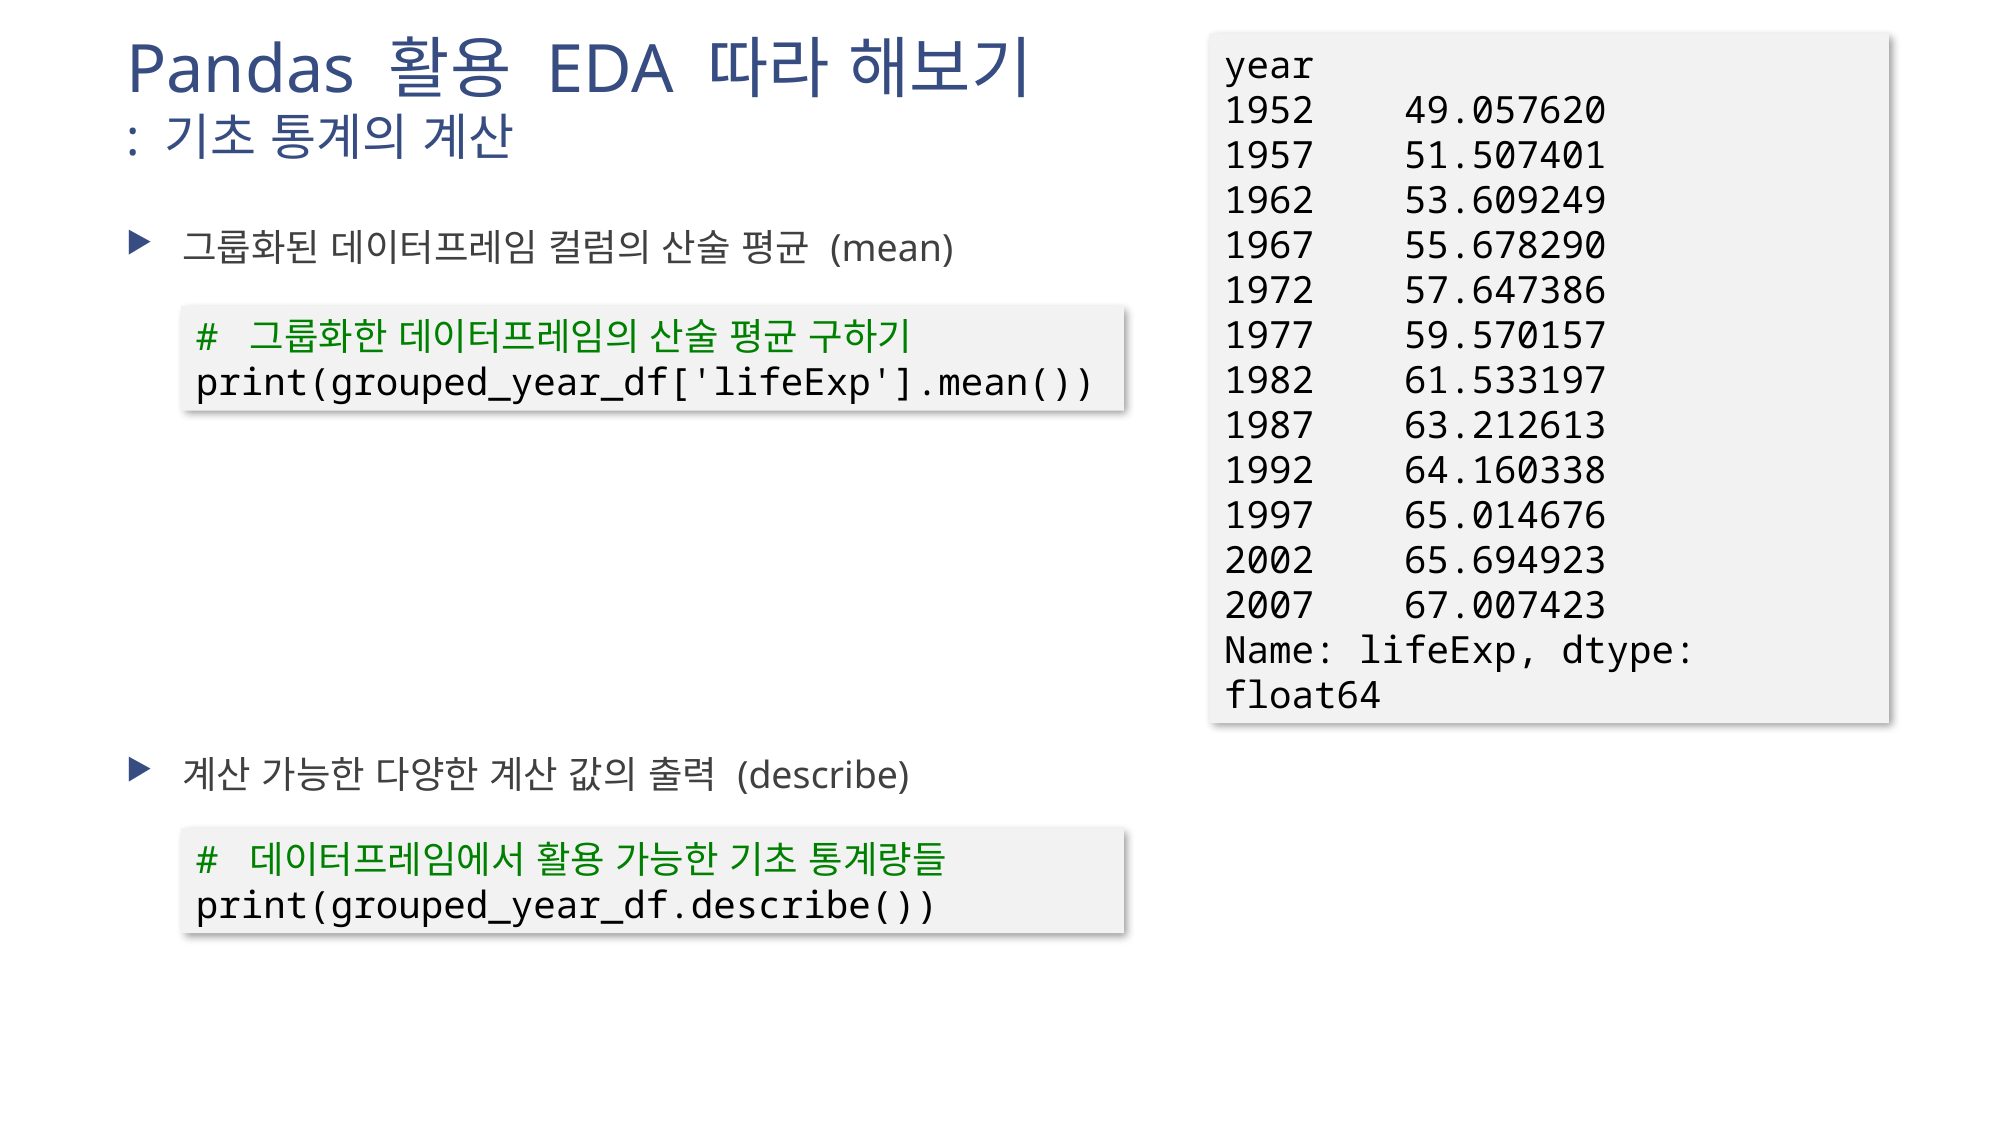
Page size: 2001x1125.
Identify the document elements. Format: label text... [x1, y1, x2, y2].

text_box year 1952 49.057620 1957 51.507401 1962 53.609249 1967 55.678290 1972 57.647386 1977 59.570157 1982 61.533197 1987 63.212613 1992 64.160338 1997 65.014676 2002 65.694923 2007 67.007423 Name: lifeExp, dtype: float64 [1209, 33, 1889, 724]
title Pandas 활용 EDA 따라 해보기 : 기초 통계의 계산 [111, 18, 1522, 216]
list 그룹화된 데이터프레임 컬럼의 산술 평균 (mean) 계산 가능한 다양한 계산 값의 출력 (describe) [111, 216, 1767, 1050]
text_box # 데이터프레임에서 활용 가능한 기초 통계량들 print(grouped_year_df.describe()) [181, 828, 1124, 934]
text_box # 그룹화한 데이터프레임의 산술 평균 구하기 print(grouped_year_df['lifeExp'].mean()) [181, 306, 1124, 411]
